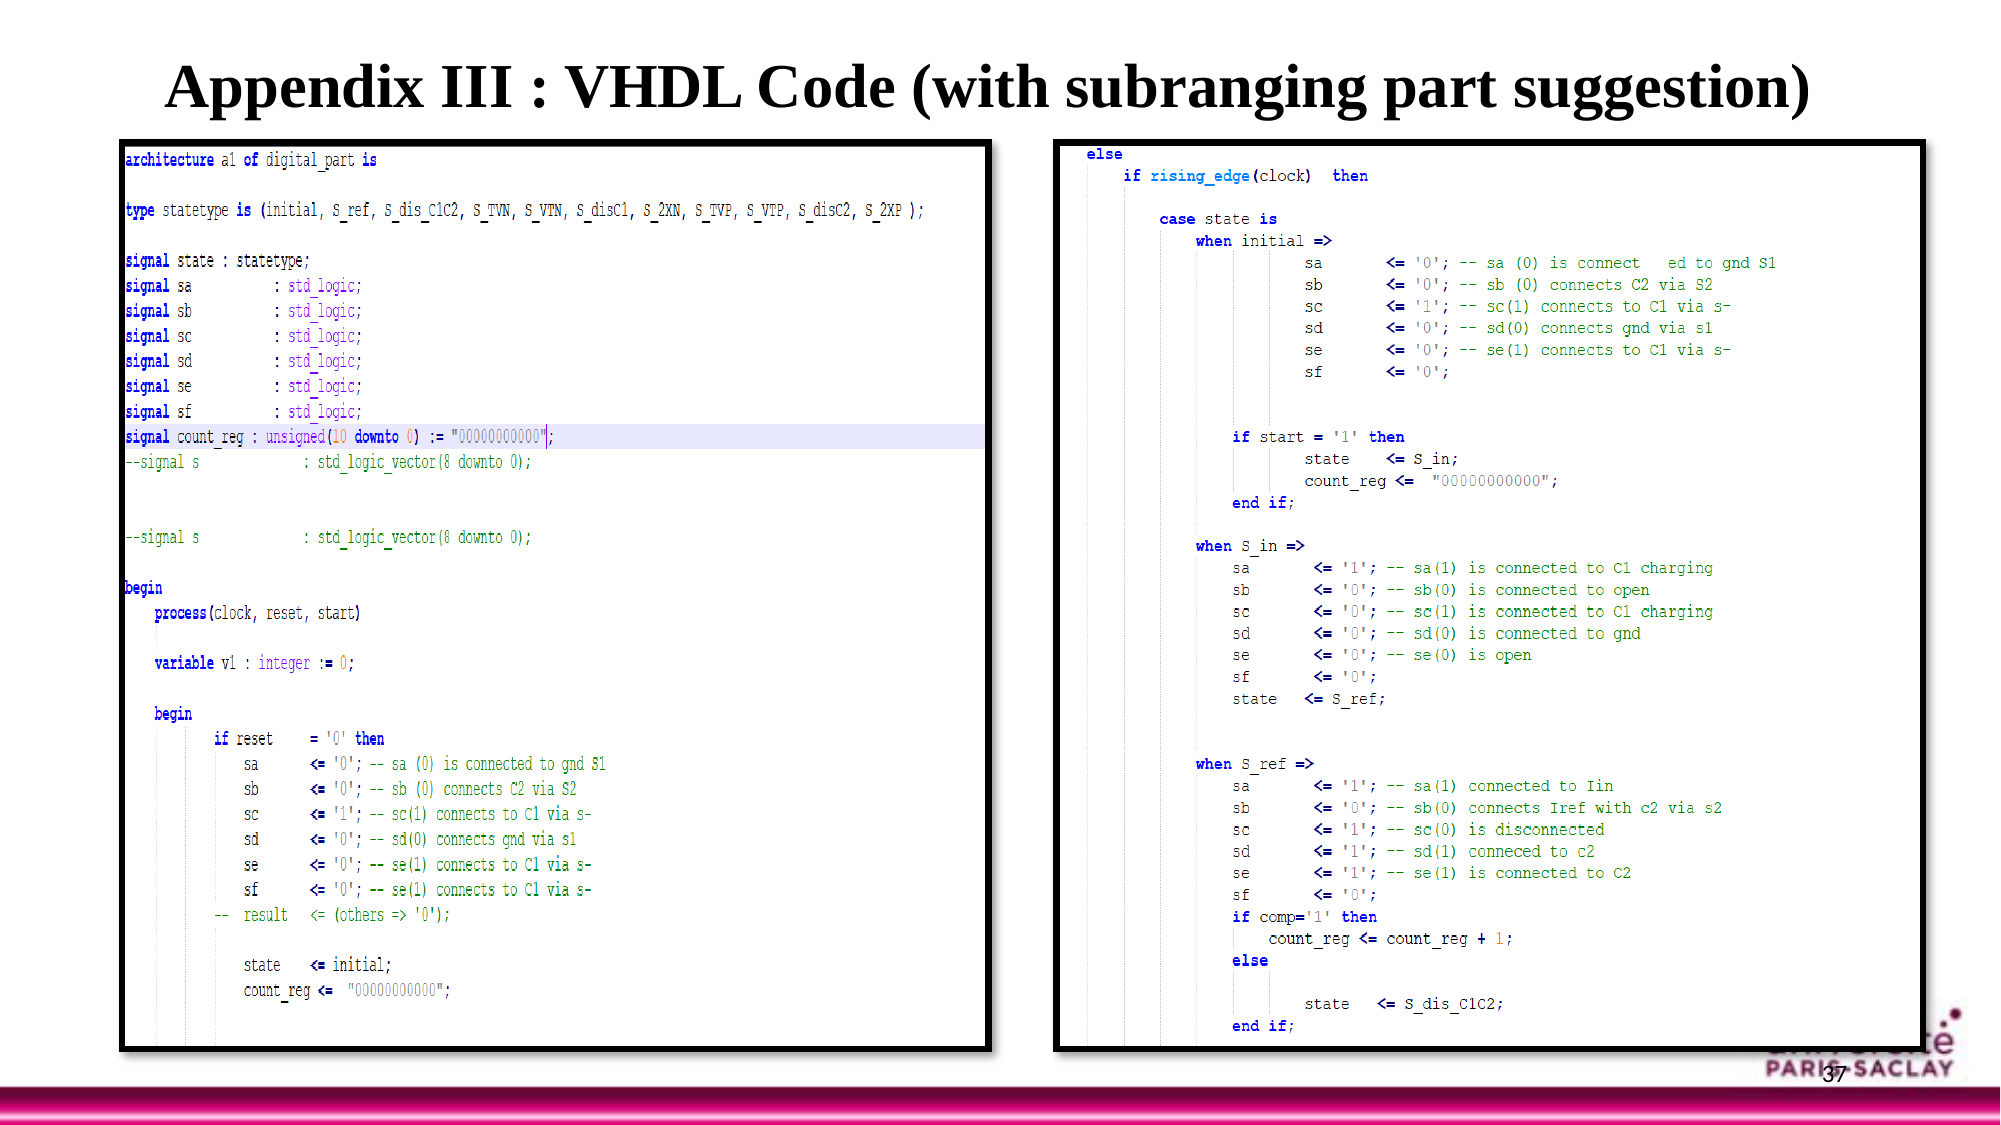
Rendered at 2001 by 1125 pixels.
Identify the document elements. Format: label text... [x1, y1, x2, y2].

text_box Appendix III : VHDL Code (with subranging part suggestion) [149, 46, 1875, 149]
picture [0, 0, 2001, 1125]
slide_number 37 [1412, 1063, 1863, 1103]
